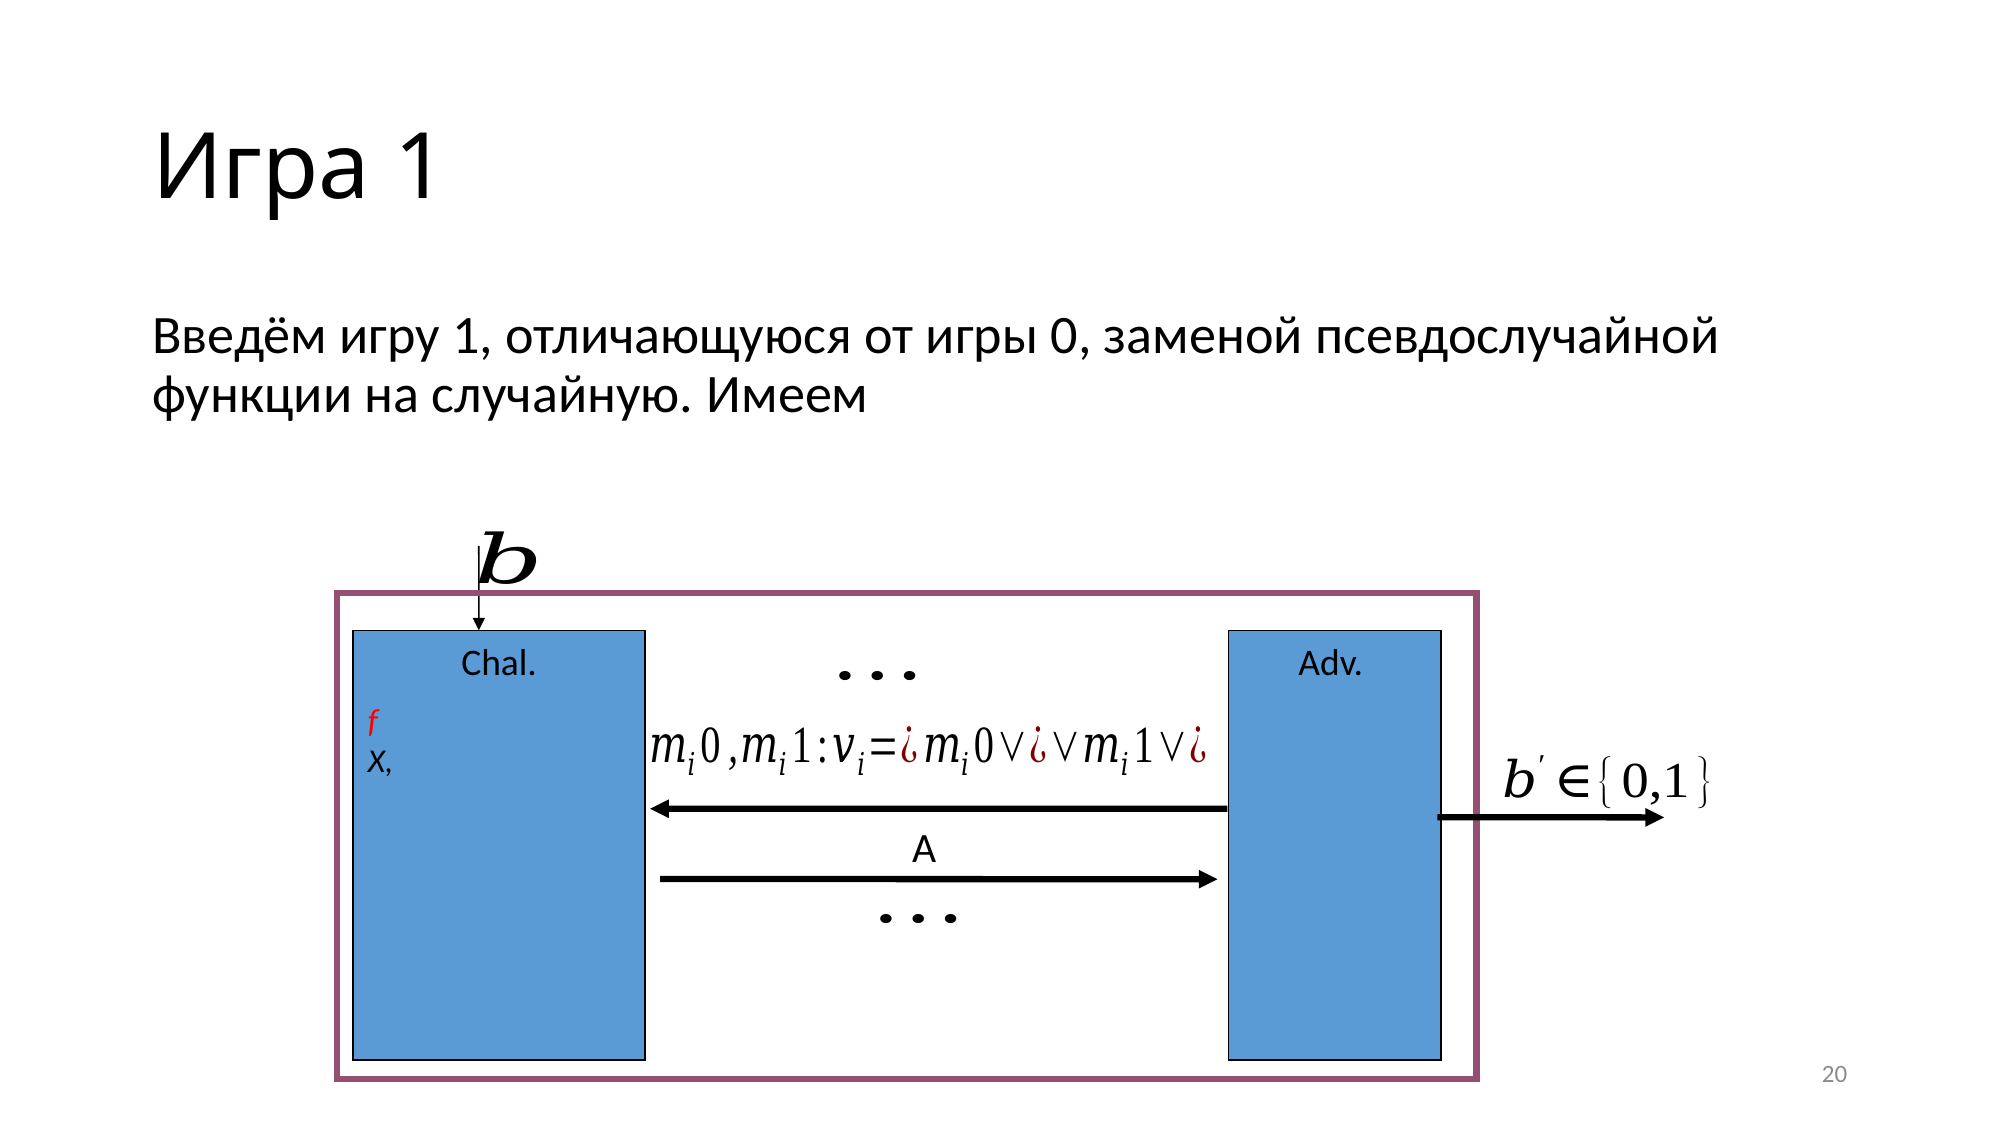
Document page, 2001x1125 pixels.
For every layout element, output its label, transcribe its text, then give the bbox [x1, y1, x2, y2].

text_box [659, 813, 1218, 880]
text_box [337, 592, 1477, 1080]
title Игра 1 [137, 59, 1863, 278]
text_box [649, 716, 1228, 809]
slide_number 20 [1412, 1042, 1863, 1103]
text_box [1437, 747, 1717, 818]
